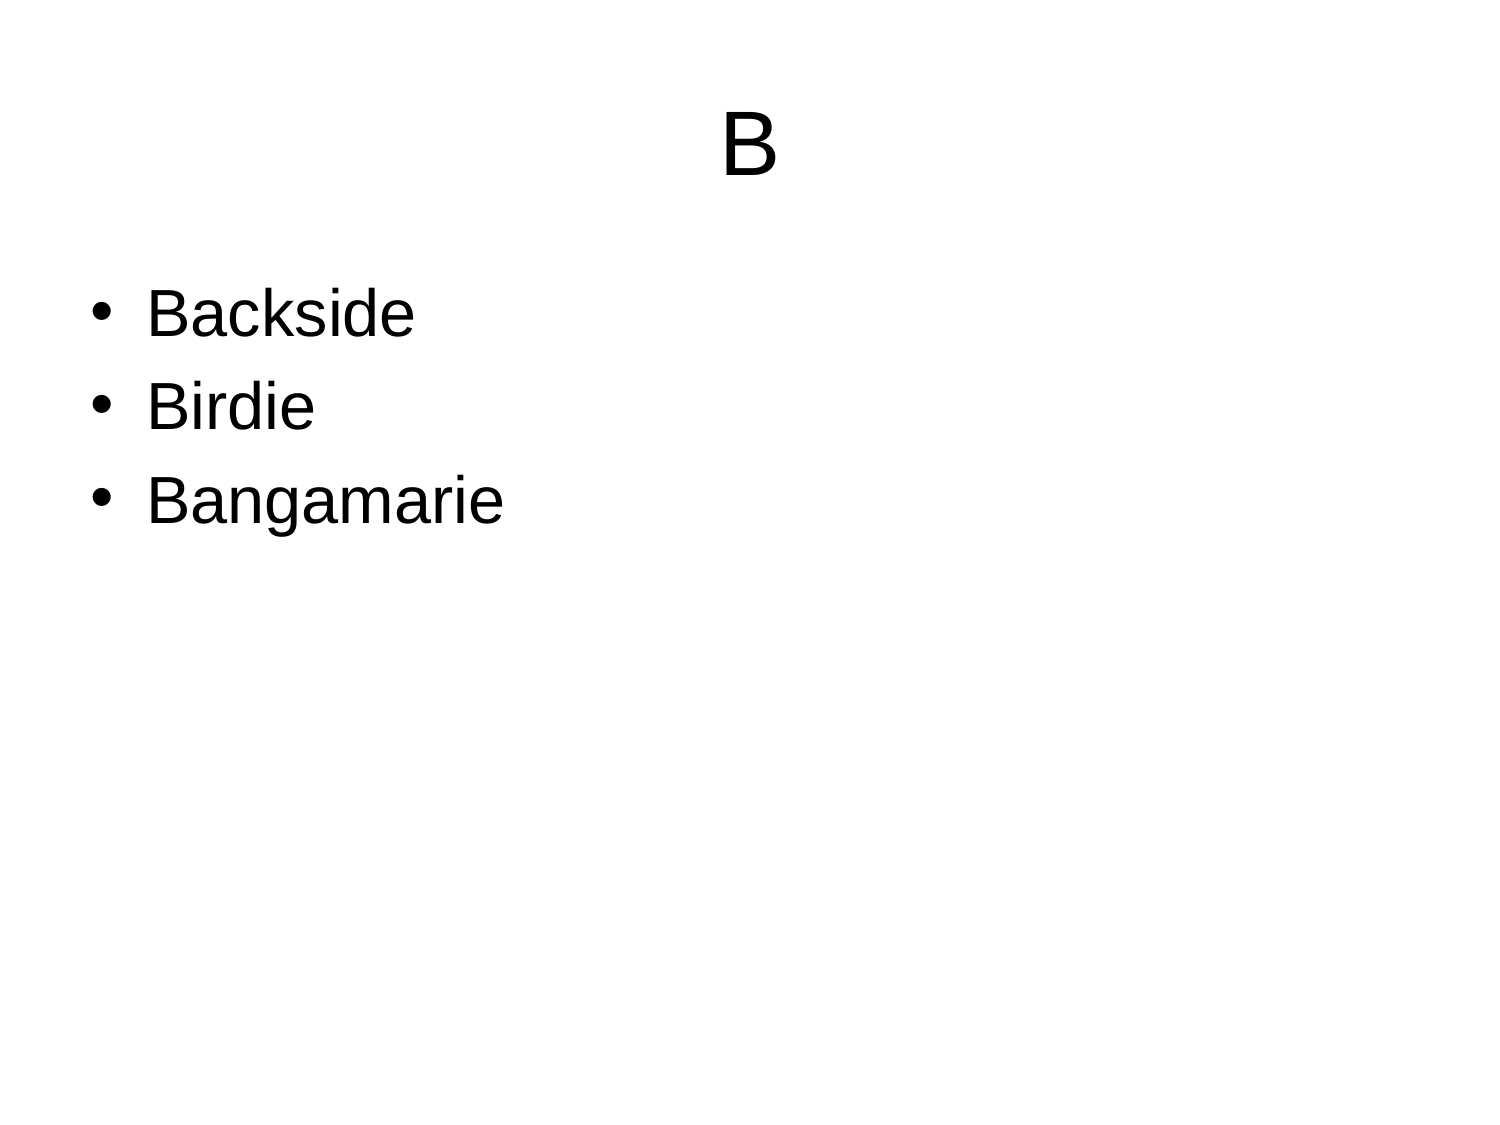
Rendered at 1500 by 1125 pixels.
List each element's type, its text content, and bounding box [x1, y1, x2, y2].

list Backside Birdie Bangamarie [75, 262, 1425, 1005]
title B [75, 45, 1425, 233]
